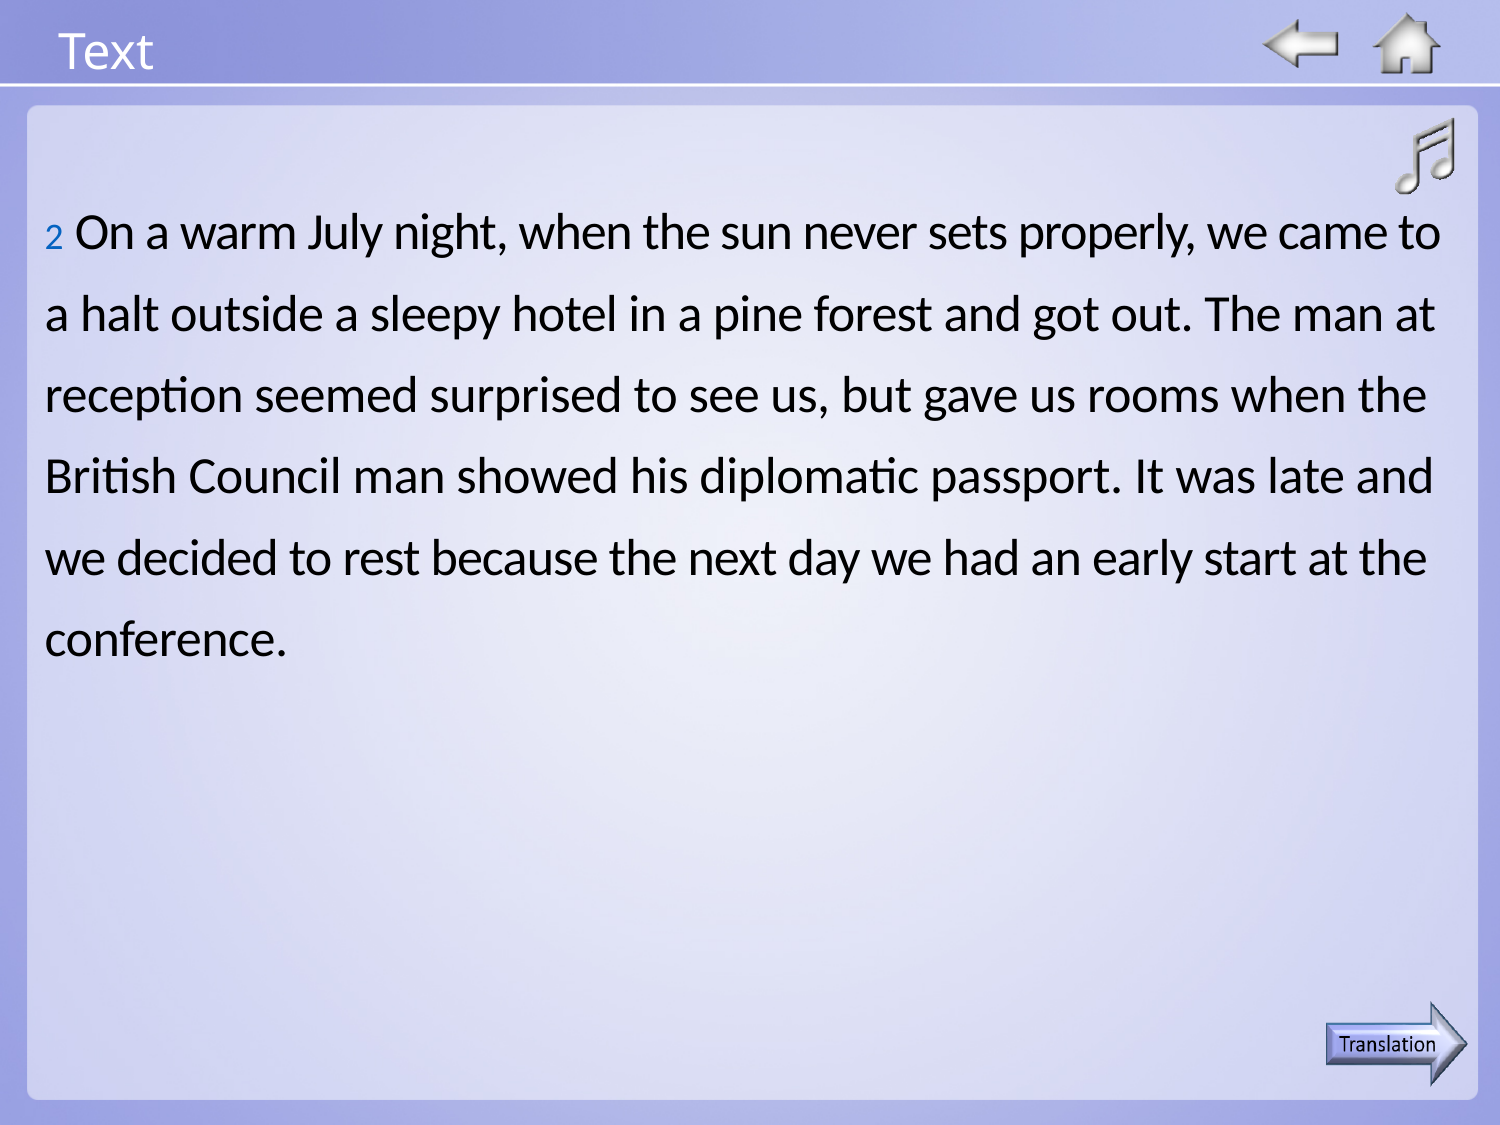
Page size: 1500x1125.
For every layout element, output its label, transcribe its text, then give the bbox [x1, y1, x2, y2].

text_box Text [43, 11, 170, 87]
picture [0, 0, 1500, 1125]
list 2 On a warm July night, when the sun never sets properly, we came to a halt outside a sleepy hotel in a pine forest and got out. The man at reception seemed surprised to see us, but gave us rooms when the British Council man showed his diplomatic passport. It was late and we decided to rest because the next day we had an early start at the conference. [29, 101, 1475, 1087]
